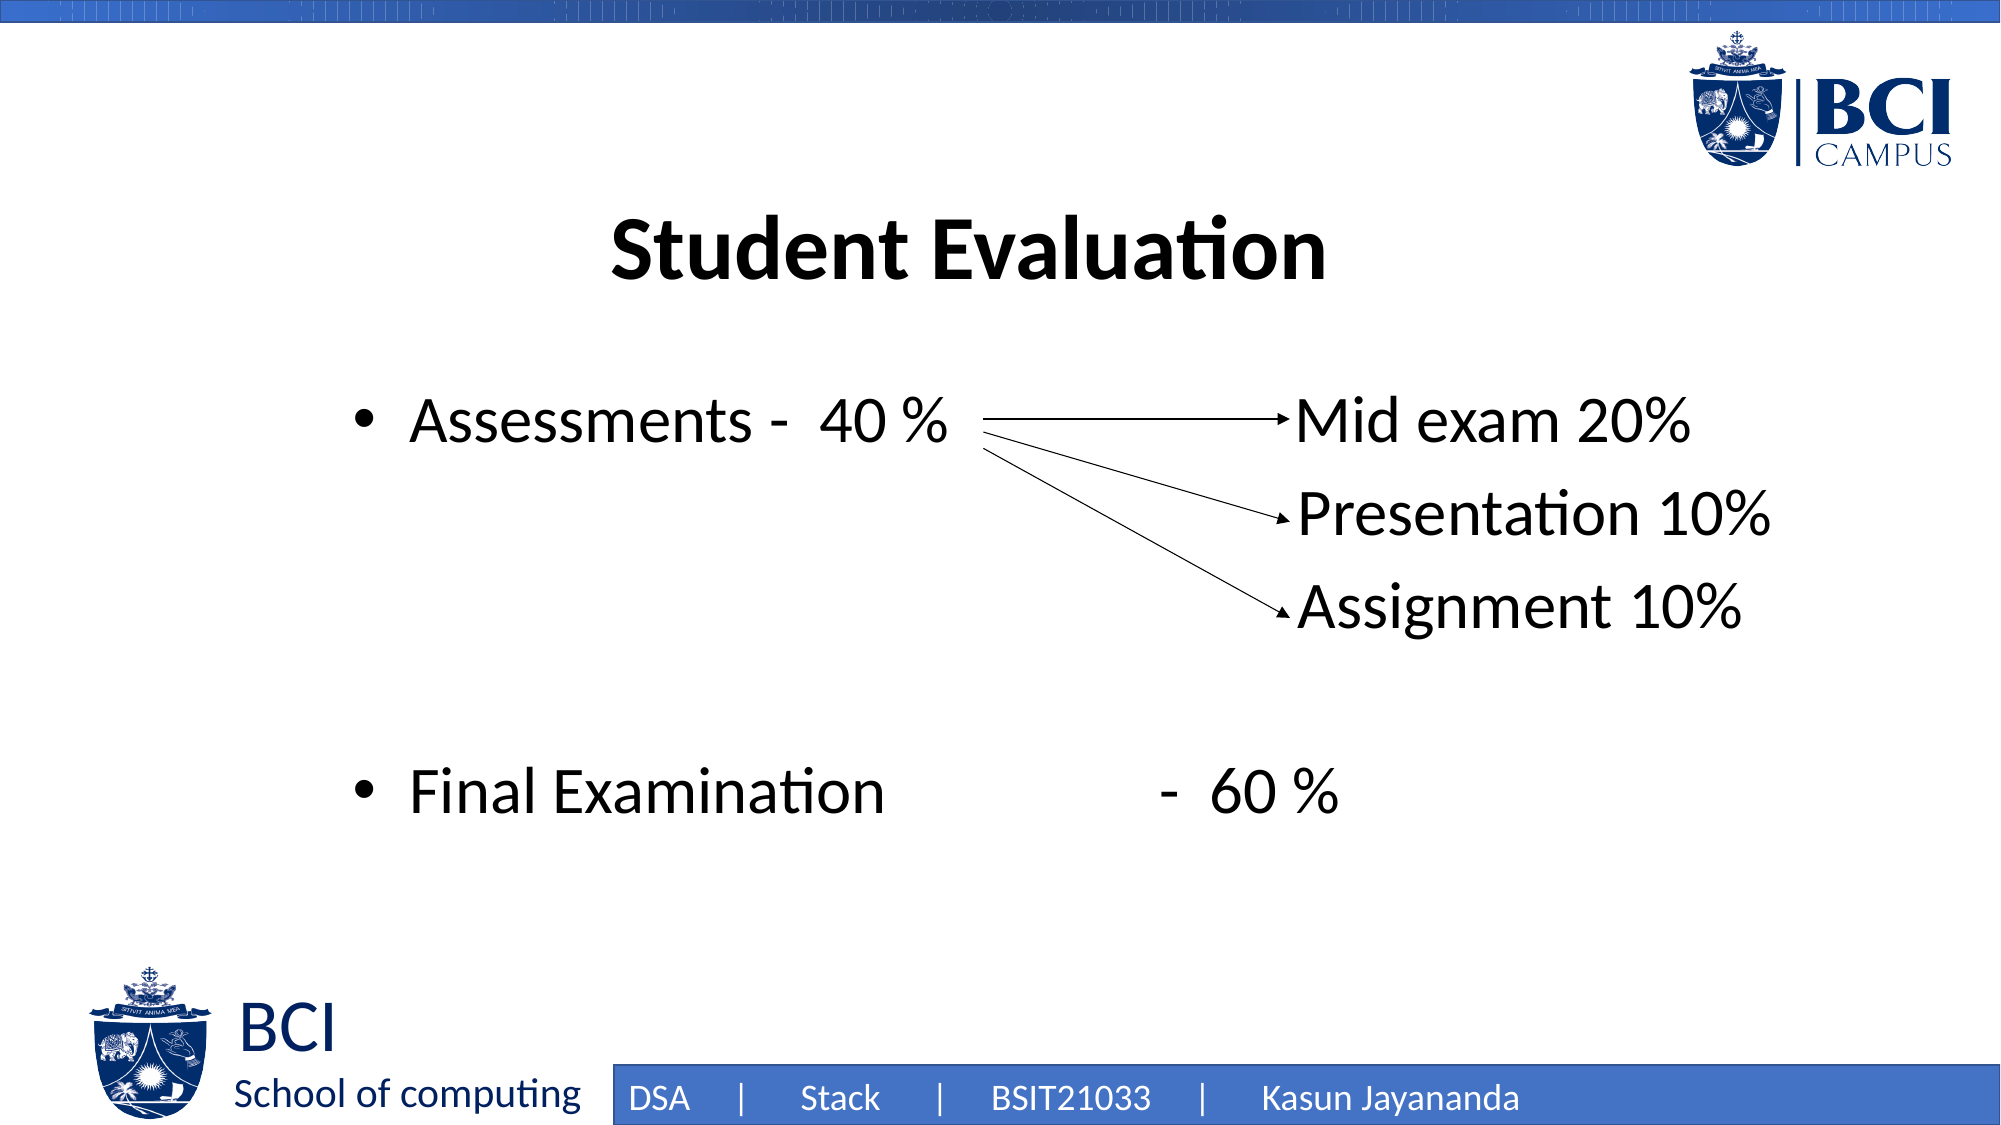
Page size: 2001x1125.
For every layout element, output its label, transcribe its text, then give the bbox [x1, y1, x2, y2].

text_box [983, 448, 1290, 618]
text_box Assessments - 40 % Mid exam 20% Presentation 10% Assignment 10% Final Examination - 60 % [338, 377, 1936, 969]
picture [62, 849, 213, 1125]
picture [1637, 23, 2001, 270]
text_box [983, 431, 1290, 448]
text_box Student Evaluation [595, 180, 1732, 306]
